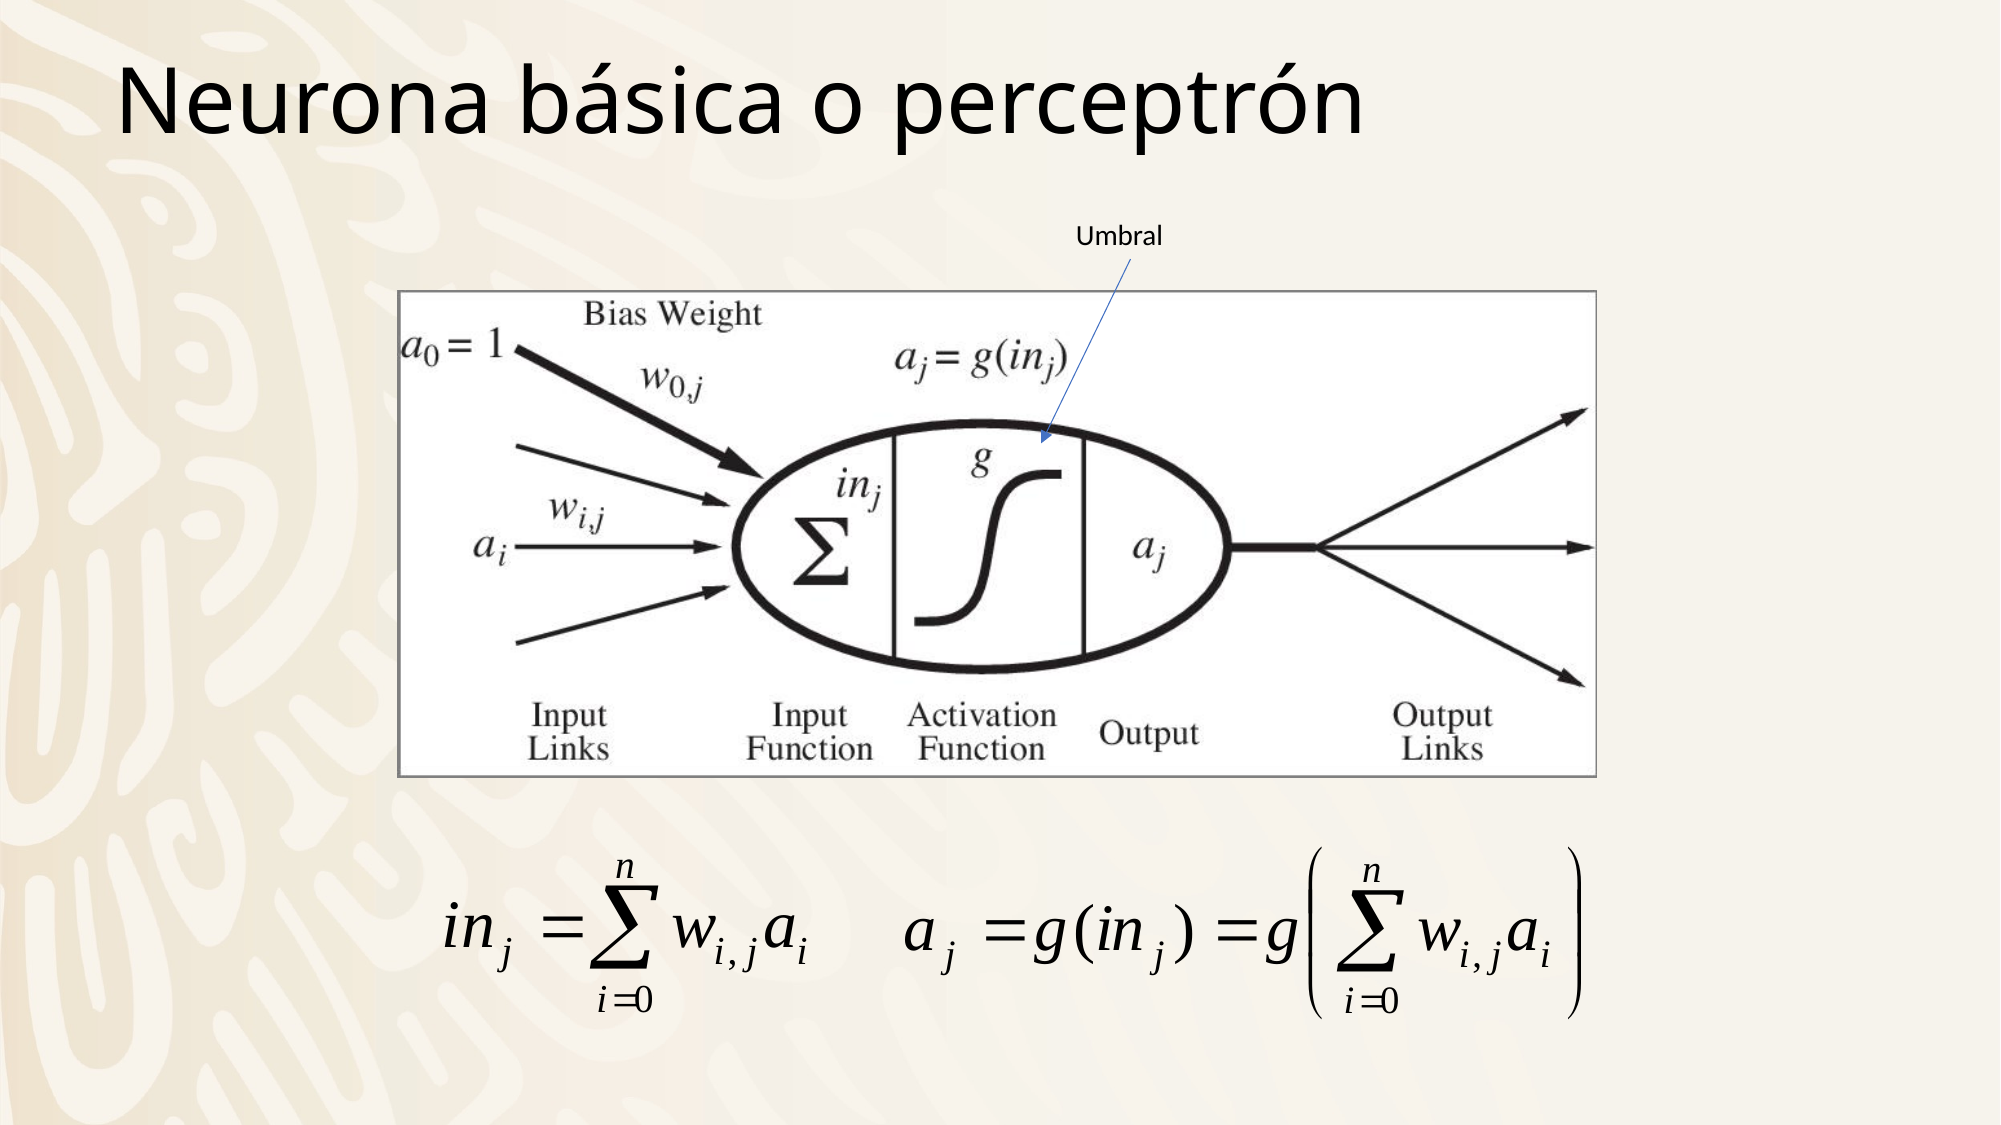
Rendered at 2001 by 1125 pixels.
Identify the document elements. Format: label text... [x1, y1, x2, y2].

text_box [1041, 259, 1131, 444]
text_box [433, 834, 823, 1027]
text_box Umbral [1061, 209, 1200, 260]
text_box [893, 834, 1603, 1034]
title Neurona básica o perceptrón [99, 47, 1900, 235]
picture [0, 0, 2001, 1125]
